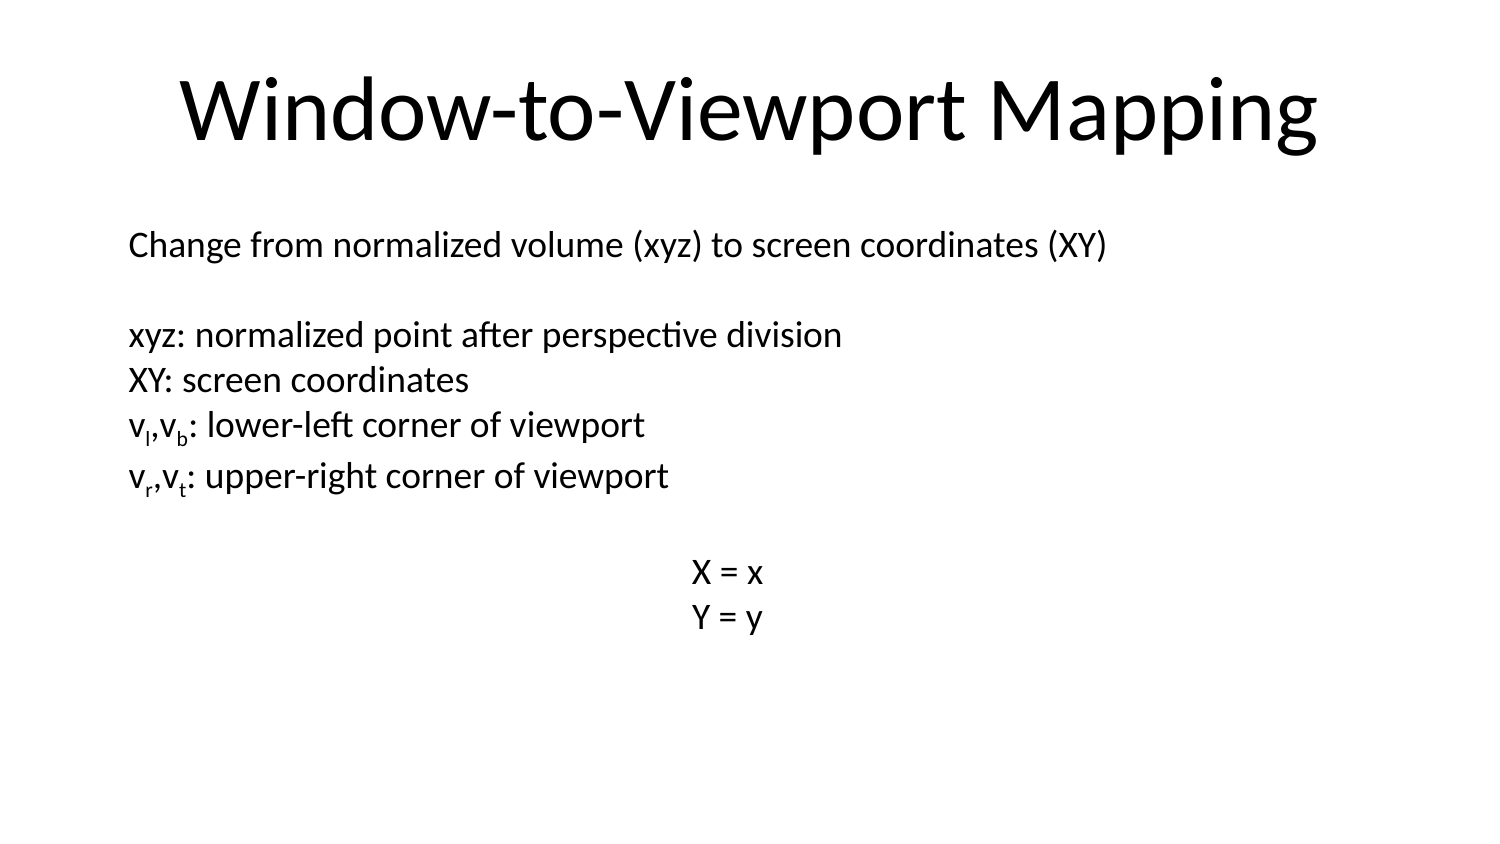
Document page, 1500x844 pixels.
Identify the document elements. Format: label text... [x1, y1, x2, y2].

title Window-to-Viewport Mapping [75, 33, 1425, 175]
list [75, 196, 1425, 577]
